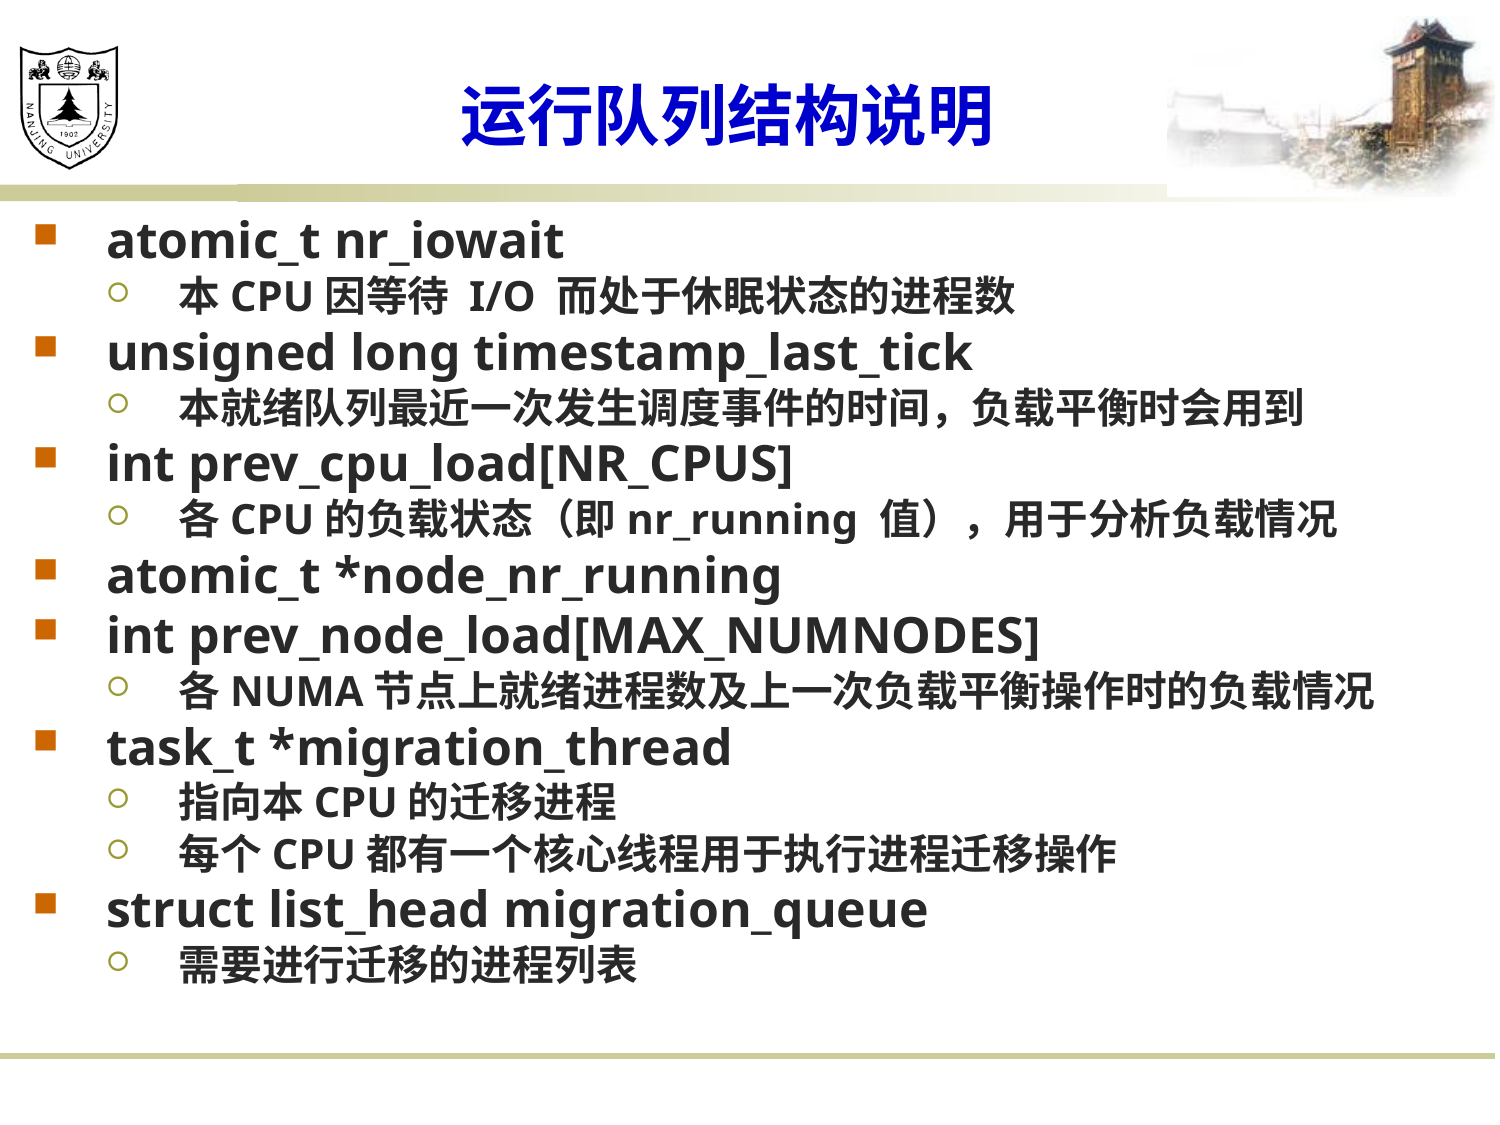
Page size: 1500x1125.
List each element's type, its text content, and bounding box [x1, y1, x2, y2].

picture [1167, 16, 1495, 197]
picture [14, 42, 124, 173]
list atomic_t nr_iowait 本CPU因等待 I/O 而处于休眠状态的进程数 unsigned long timestamp_last_tick 本就绪队列最近一次发生调度事件的时间，负载平衡时会用到 int prev_cpu_load[NR_CPUS] 各CPU的负载状态（即nr_running 值），用于分析负载情况 atomic_t *node_nr_running int prev_node_load[MAX_NUMNODES] 各NUMA节点上就绪进程数及上一次负载平衡操作时的负载情况 task_t *migration_thread 指向本CPU的迁移进程 每个CPU都有一个核心线程用于执行进程迁移操作 struct list_head migration_queue 需要进行迁移的进程列表 [17, 208, 1500, 1125]
title 运行队列结构说明 [123, 66, 1331, 161]
picture [0, 1053, 17, 1059]
